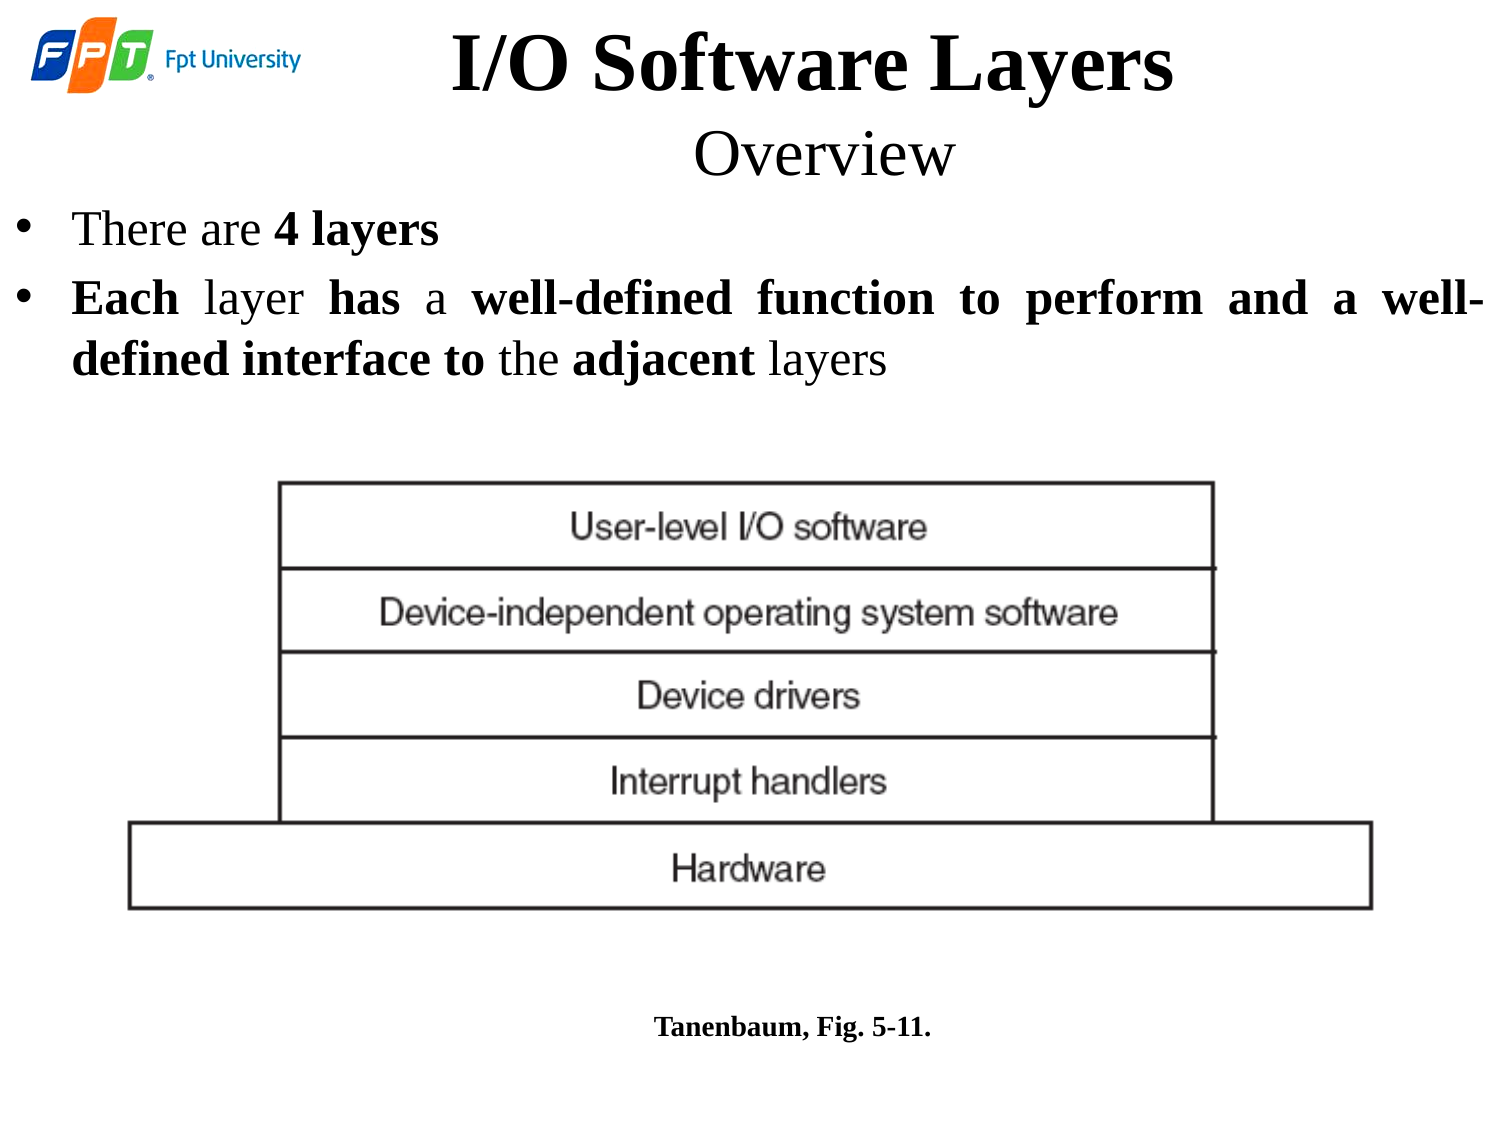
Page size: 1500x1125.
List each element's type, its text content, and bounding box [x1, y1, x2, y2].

picture [112, 449, 1399, 925]
list There are 4 layers Each layer has a well-defined function to perform and a well-defined interface to the adjacent layers [0, 187, 1500, 1125]
title I/O Software Layers Overview [150, 0, 1500, 187]
picture [0, 0, 150, 122]
text_box Tanenbaum, Fig. 5-11. [639, 999, 947, 1050]
